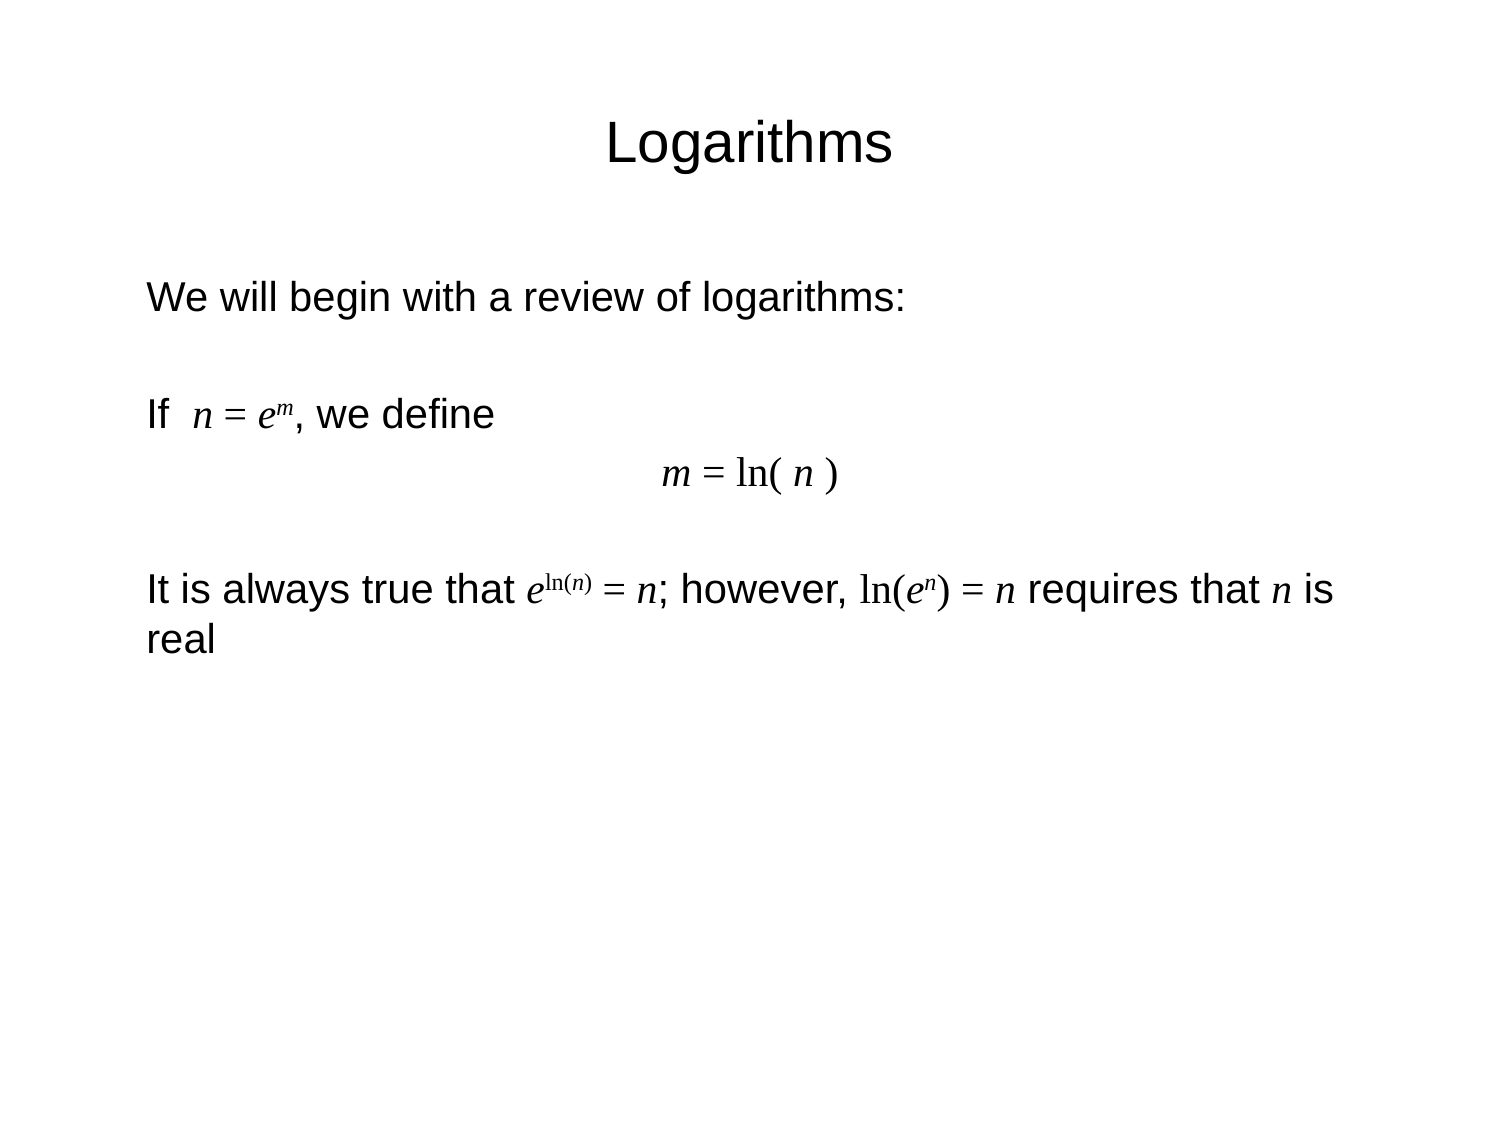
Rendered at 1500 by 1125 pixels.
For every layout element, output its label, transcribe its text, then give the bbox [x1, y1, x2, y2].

title Logarithms [74, 44, 1426, 233]
list We will begin with a review of logarithms: If n = em, we define m = ln( n ) It is always true that eln(n) = n; however, ln(en) = n requires that n is real [74, 262, 1426, 1006]
